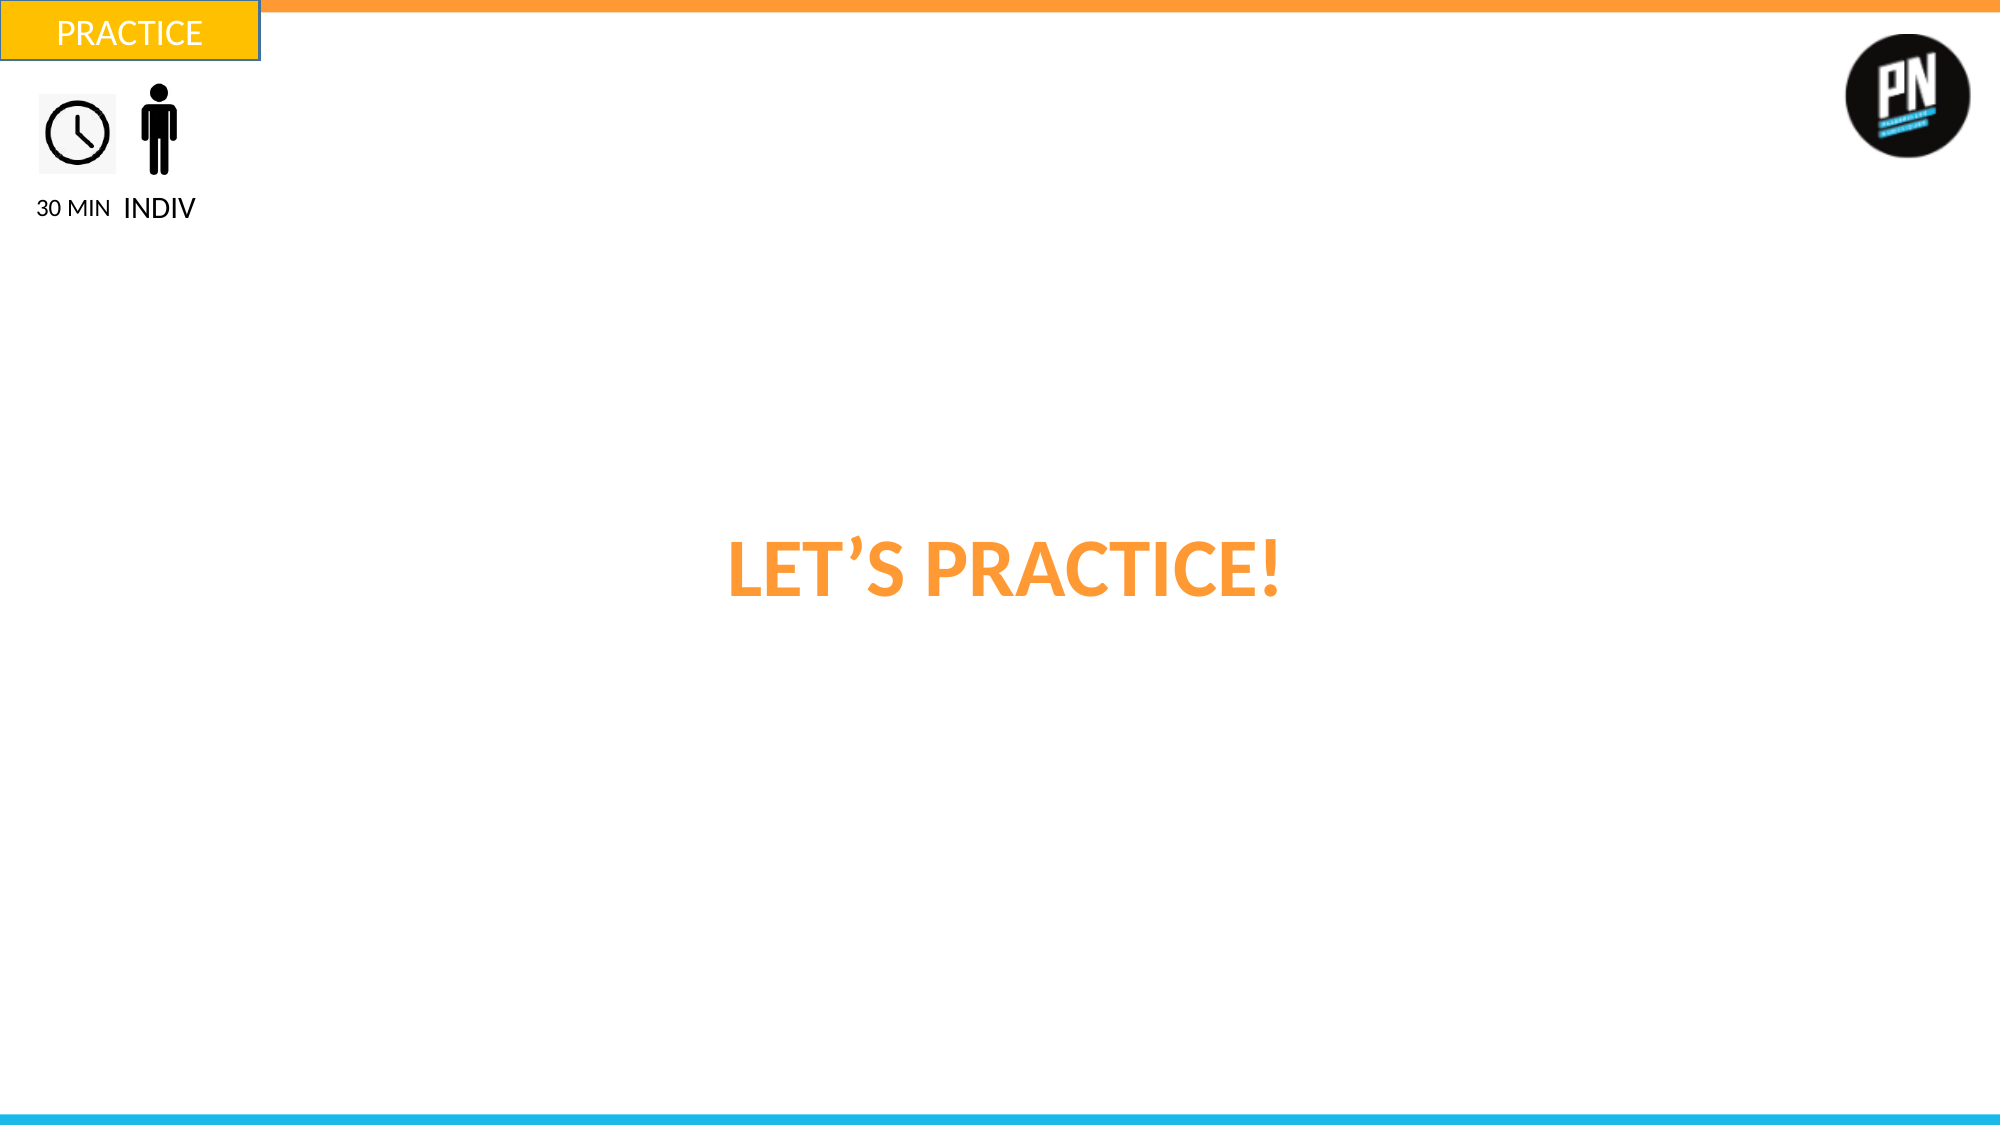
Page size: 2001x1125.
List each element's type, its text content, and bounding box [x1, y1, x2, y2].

picture [134, 80, 185, 181]
picture [39, 94, 116, 175]
picture [1832, 33, 1982, 177]
text_box [260, 0, 2000, 13]
text_box PRACTICE [0, 0, 260, 60]
text_box INDIV [107, 179, 212, 233]
text_box LET’S PRACTICE! [712, 505, 1307, 621]
text_box 30 MIN [20, 184, 107, 229]
text_box [0, 1114, 2000, 1125]
